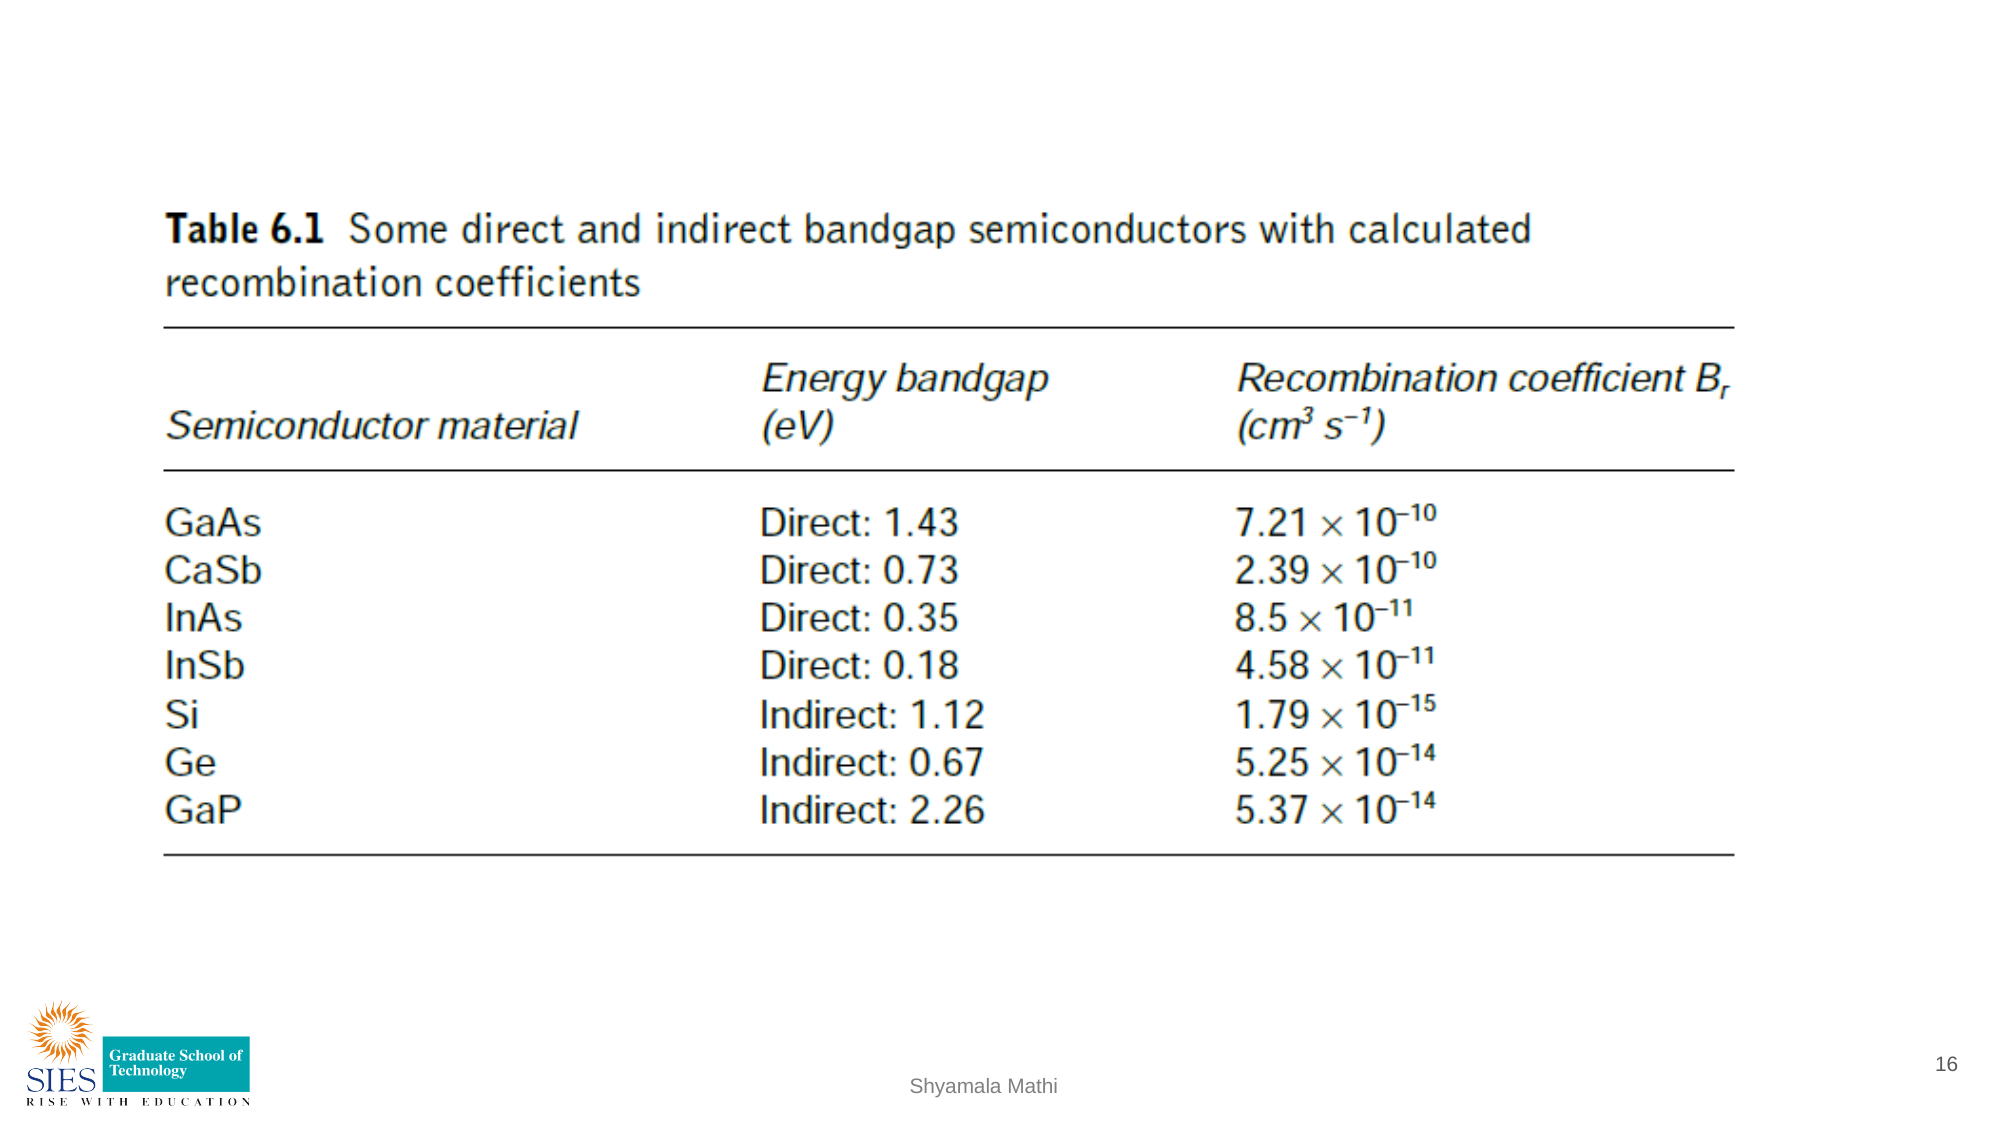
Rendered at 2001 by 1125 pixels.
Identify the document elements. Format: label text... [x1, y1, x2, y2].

picture [104, 191, 1790, 881]
slide_number 16 [1853, 1019, 1974, 1106]
picture [26, 998, 250, 1106]
